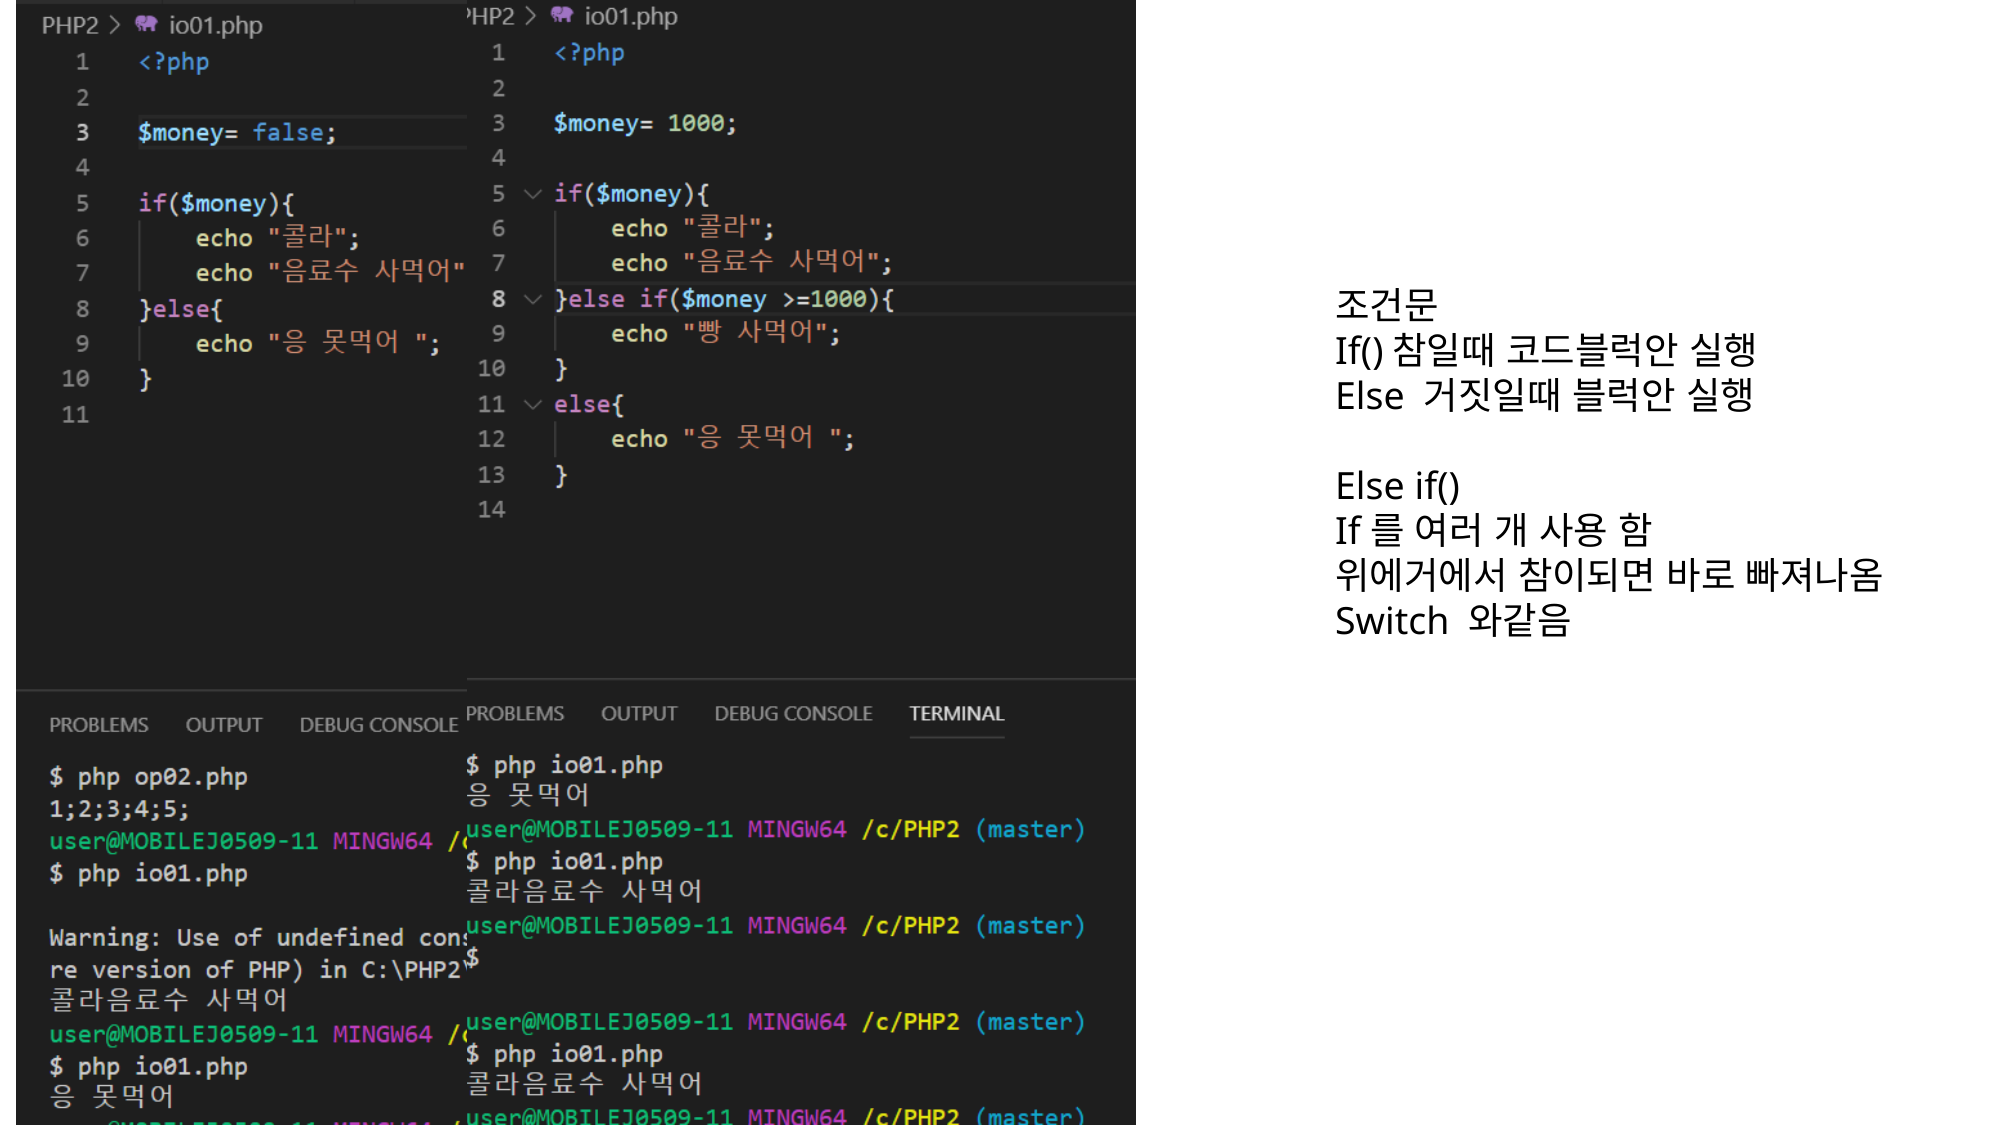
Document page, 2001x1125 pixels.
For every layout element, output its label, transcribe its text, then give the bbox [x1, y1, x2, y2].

text_box 조건문 If()참일때 코드블럭안 실행 Else 거짓일때 블럭안 실행 Else if() If를 여러 개 사용 함 위에거에서 참이되면 바로 빠져나옴 Switch 와같음 [1320, 274, 1900, 650]
picture [16, 0, 1136, 1125]
